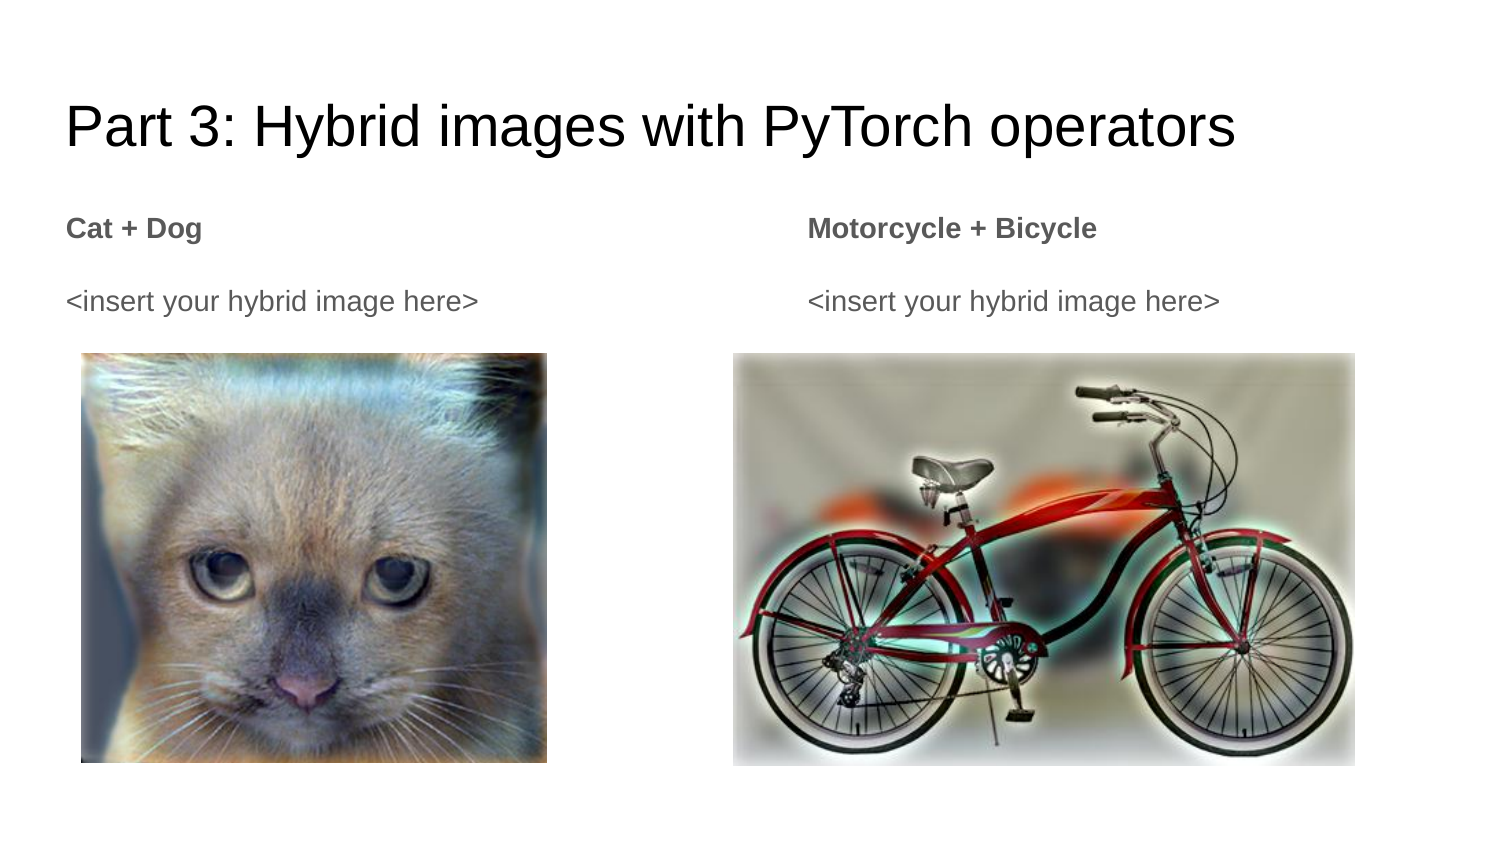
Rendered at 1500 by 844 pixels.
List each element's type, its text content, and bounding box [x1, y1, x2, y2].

text_box Motorcycle + Bicycle <insert your hybrid image here> [792, 189, 1449, 750]
text_box Part 3: Hybrid images with PyTorch operators [51, 72, 1449, 167]
picture [80, 353, 547, 764]
picture [732, 353, 1356, 766]
text_box Cat + Dog <insert your hybrid image here> [51, 189, 708, 750]
